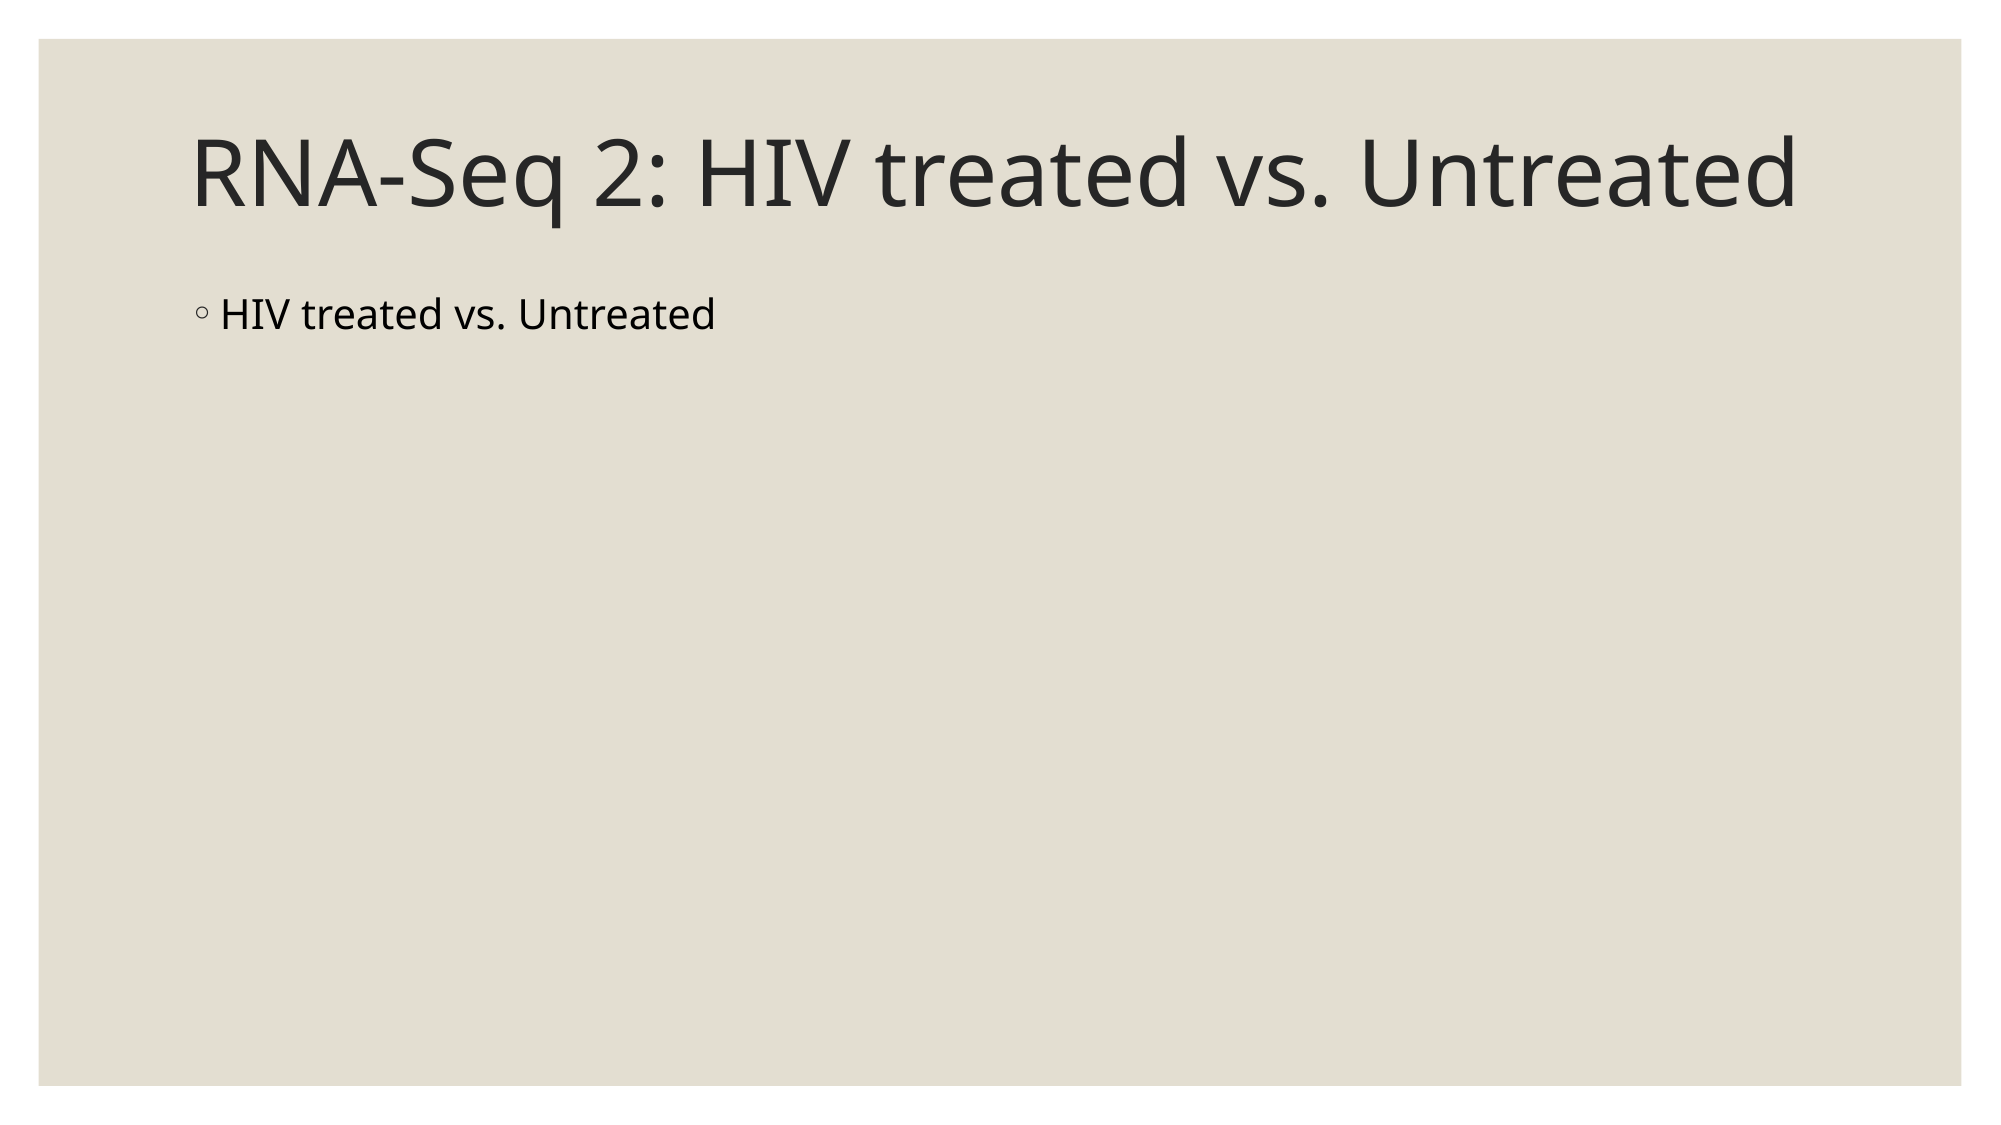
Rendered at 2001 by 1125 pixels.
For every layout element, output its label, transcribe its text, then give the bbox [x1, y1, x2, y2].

title RNA-Seq 2: HIV treated vs. Untreated [174, 105, 1825, 248]
list HIV treated vs. Untreated [174, 280, 1825, 990]
